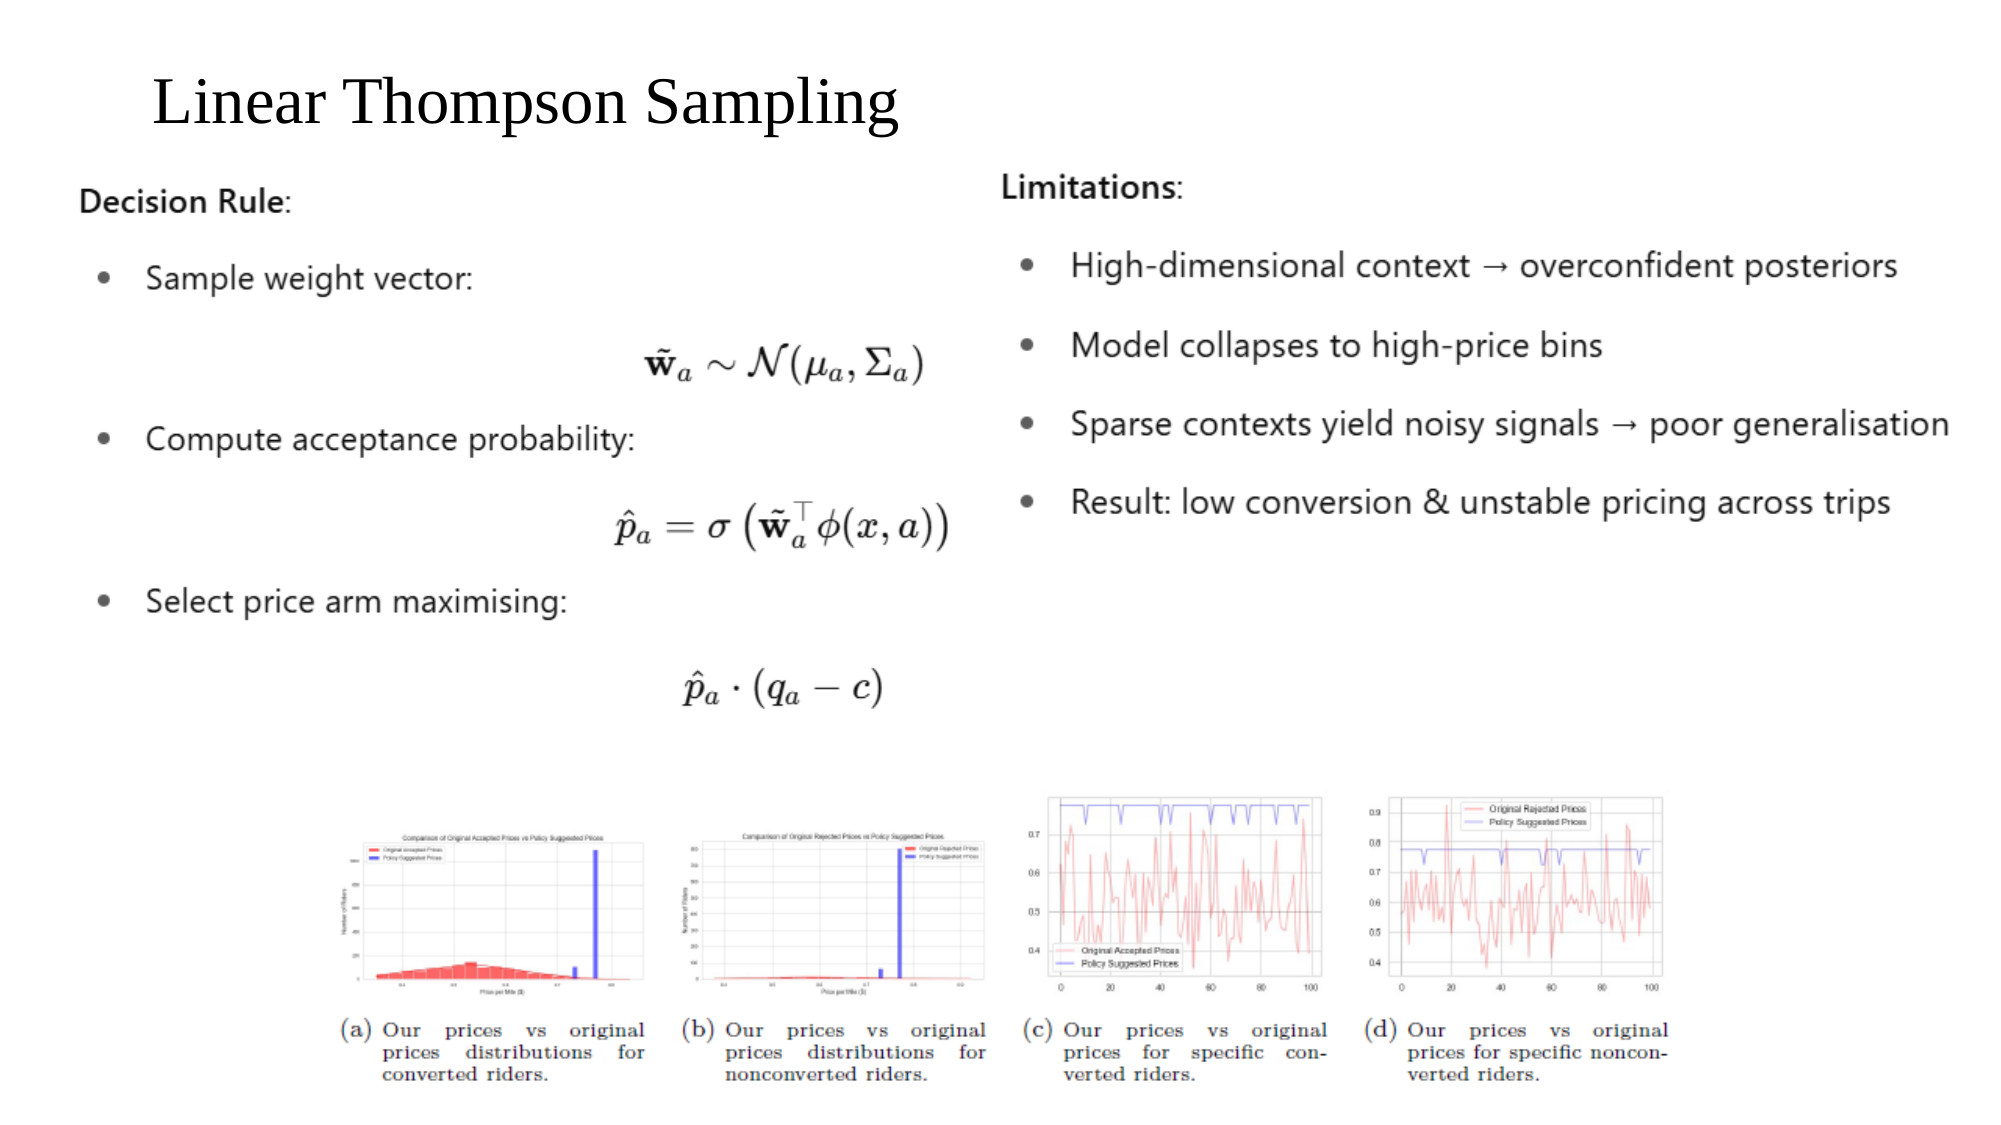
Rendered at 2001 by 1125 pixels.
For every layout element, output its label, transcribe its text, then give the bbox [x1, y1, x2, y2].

picture [312, 785, 1688, 1095]
picture [999, 152, 1974, 525]
title Linear Thompson Sampling [137, 59, 1863, 144]
picture [67, 176, 967, 719]
